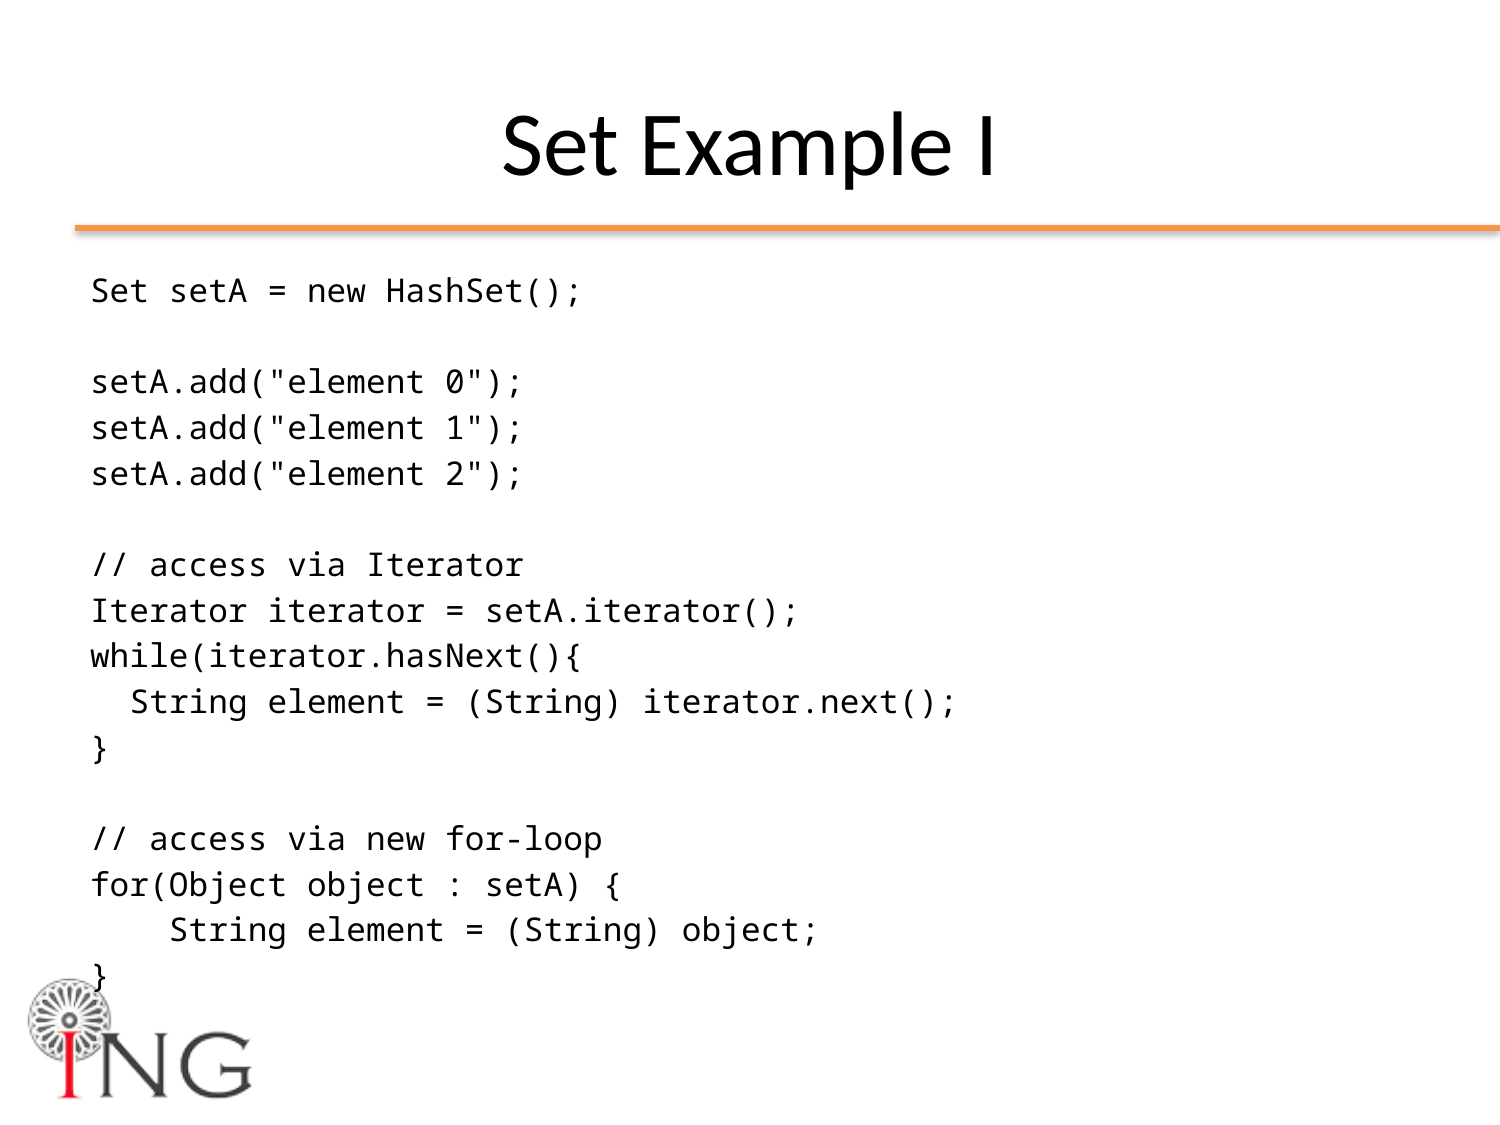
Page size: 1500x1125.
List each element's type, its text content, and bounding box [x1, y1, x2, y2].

title Set Example I [75, 45, 1425, 233]
picture [3, 956, 281, 1125]
list Set setA = new HashSet(); setA.add("element 0"); setA.add("element 1"); setA.add("element 2"); // access via Iterator Iterator iterator = setA.iterator(); while(iterator.hasNext(){ String element = (String) iterator.next(); } // access via new for-loop for(Object object : setA) { String element = (String) object; } [75, 262, 1425, 1005]
